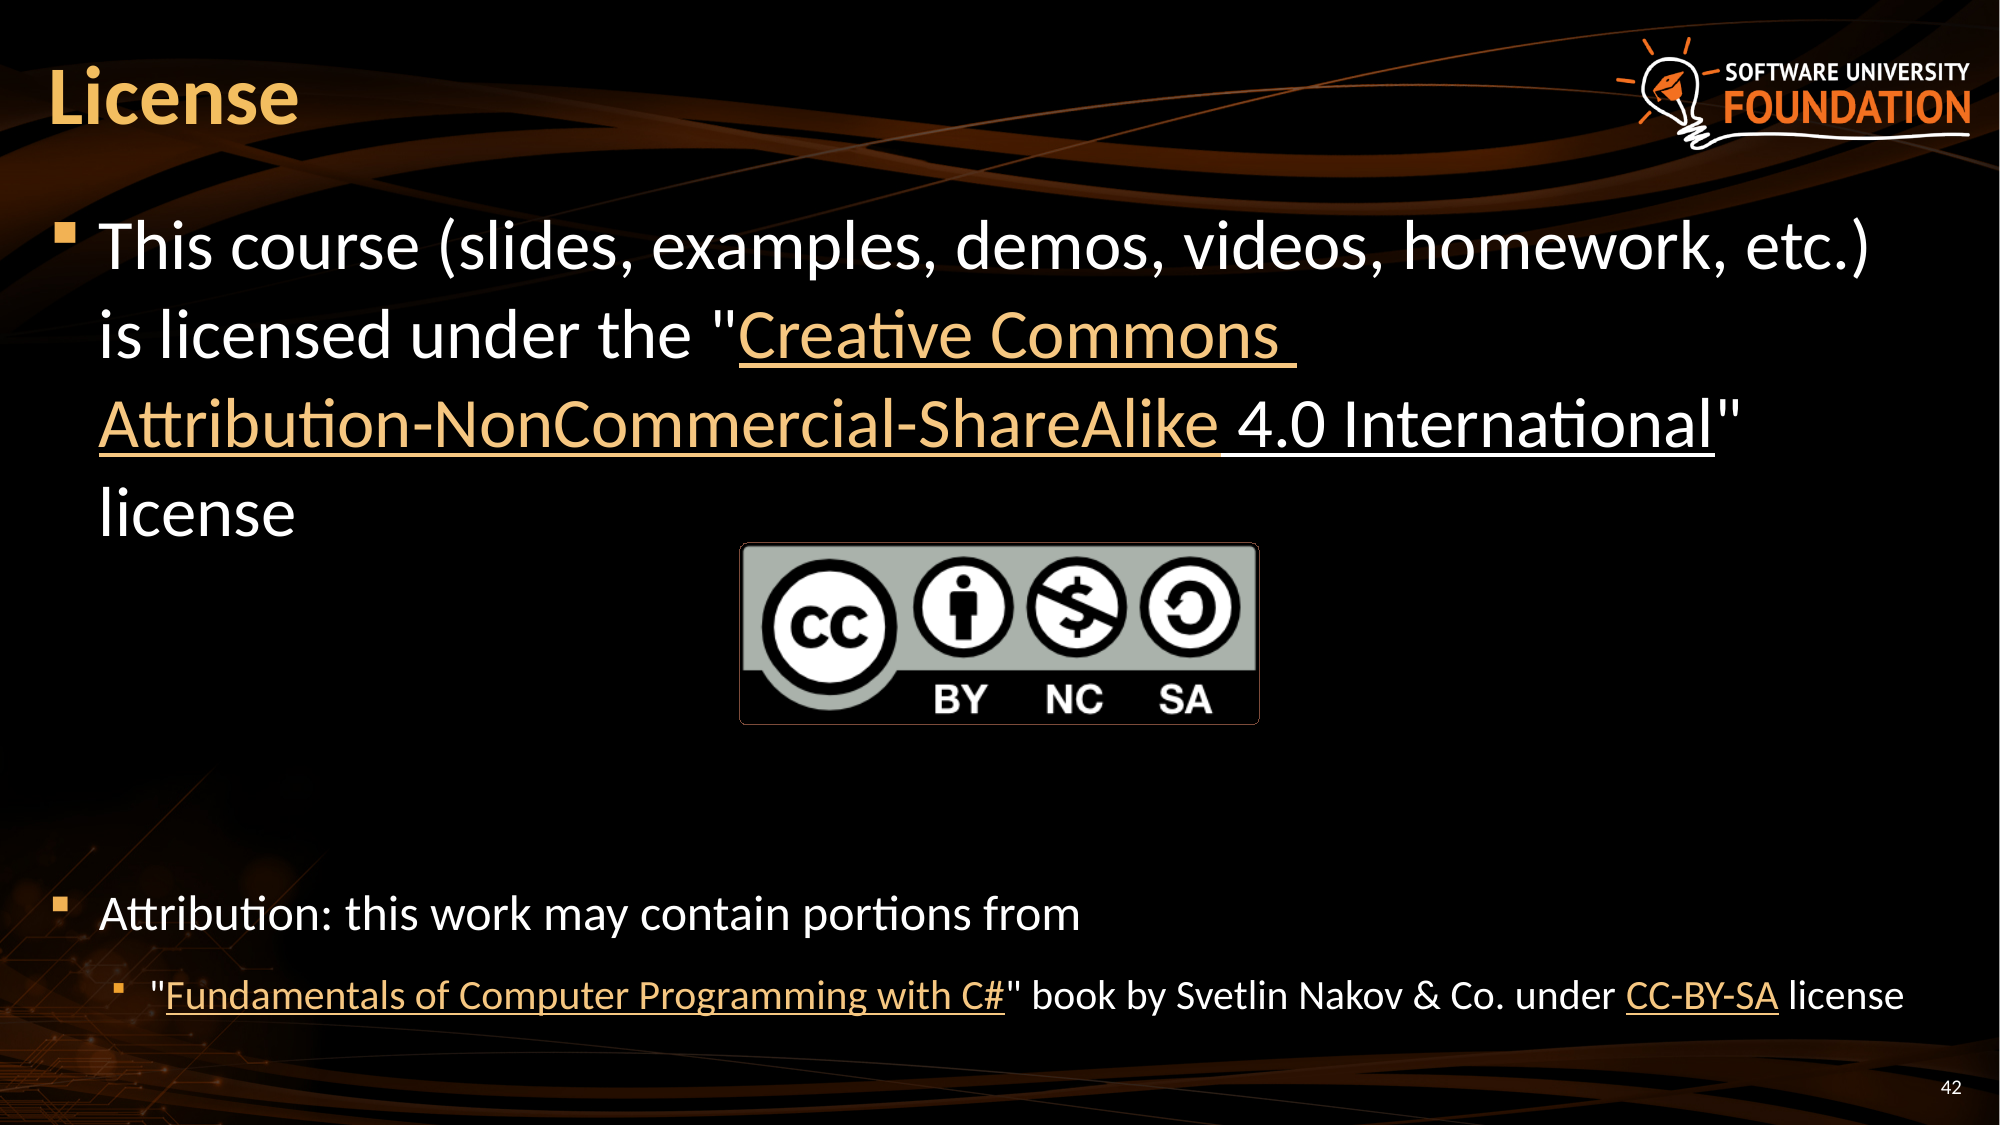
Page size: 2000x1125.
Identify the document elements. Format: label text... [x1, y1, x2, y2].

picture [0, 0, 2000, 1125]
slide_number 42 [1897, 1070, 1968, 1103]
list This course (slides, examples, demos, videos, homework, etc.) is licensed under the "Creative Commons Attribution-NonCommercial-ShareAlike 4.0 International" license Attribution: this work may contain portions from "Fundamentals of Computer Programming with C#" book by Svetlin Nakov & Co. under CC-BY-SA license [31, 188, 1968, 1103]
title License [30, 6, 1602, 189]
